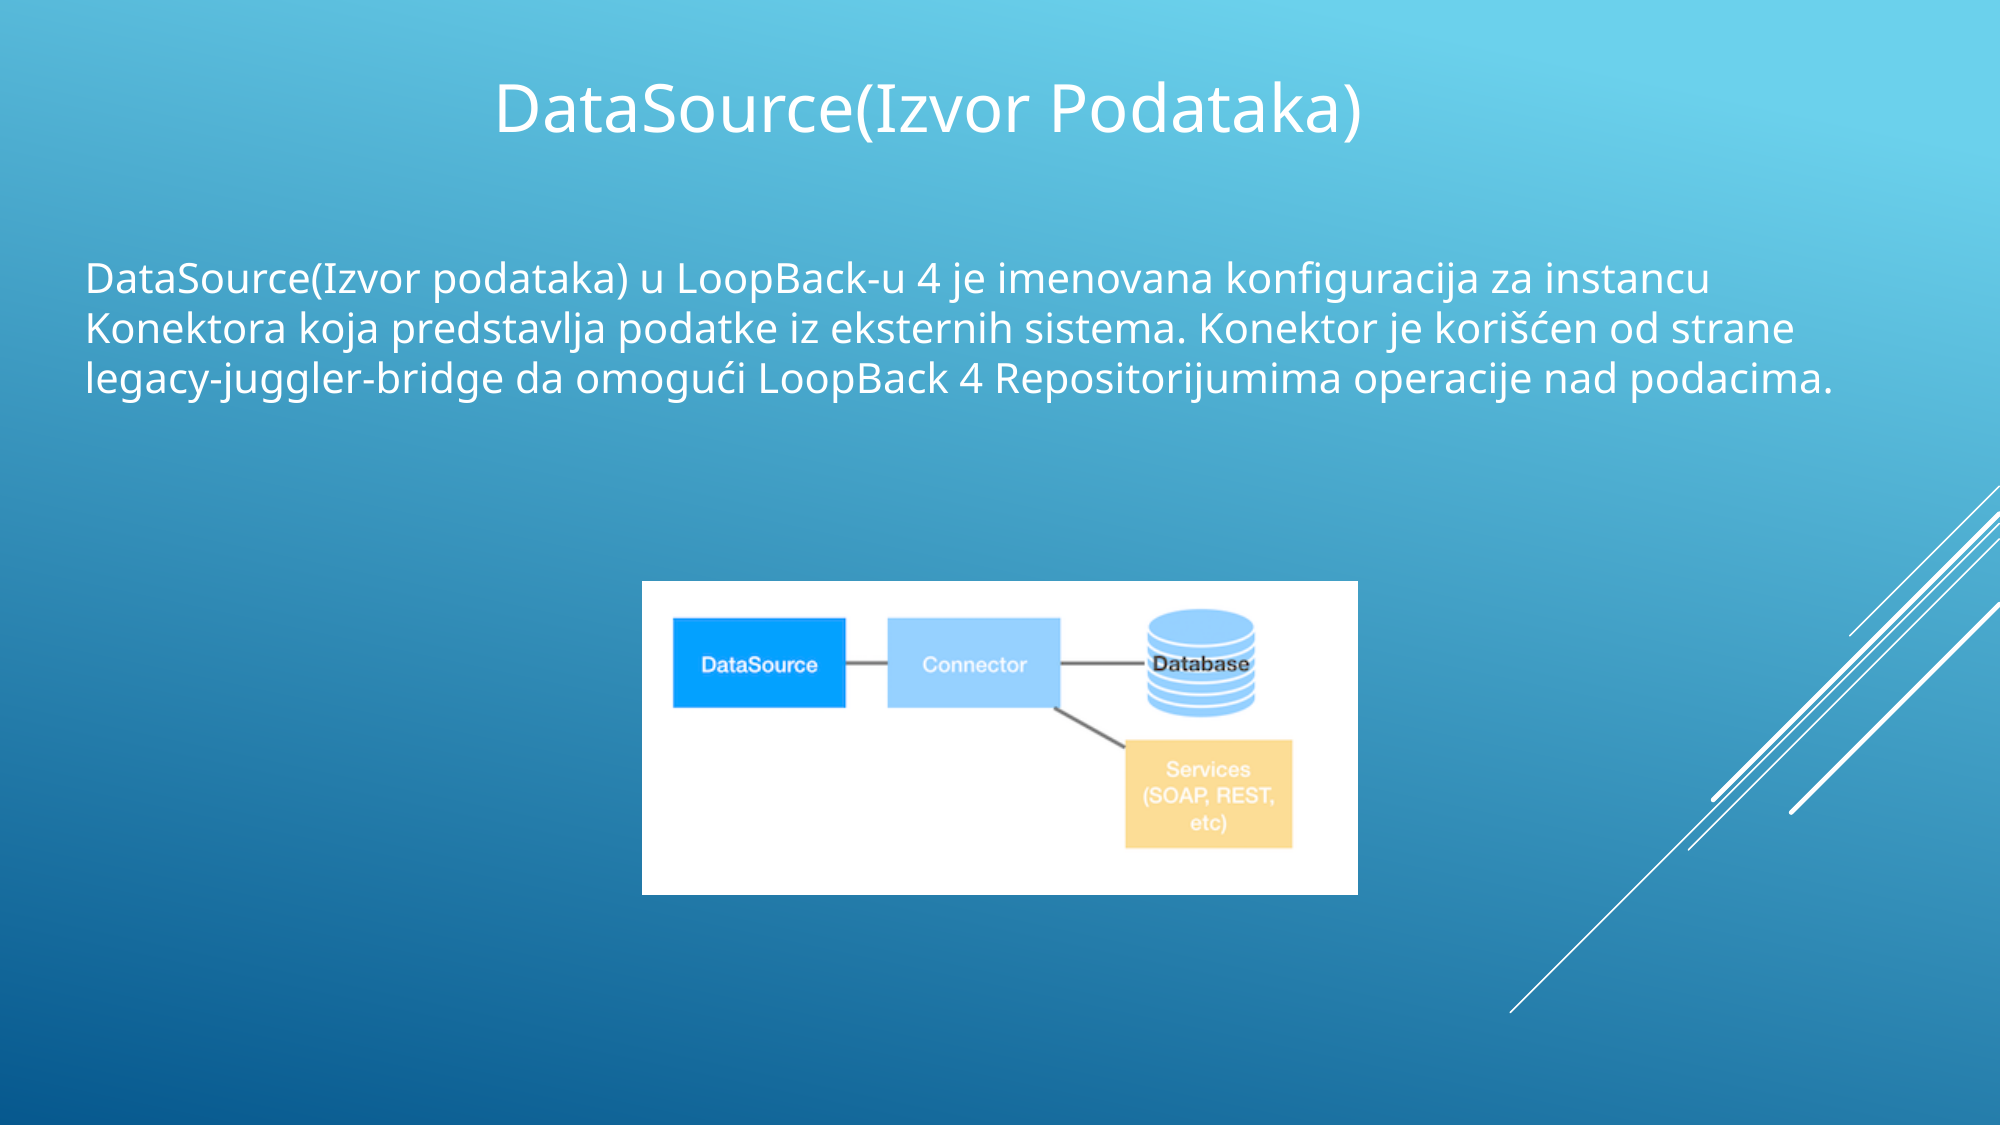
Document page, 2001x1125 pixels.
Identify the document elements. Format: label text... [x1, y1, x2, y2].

text_box DataSource(Izvor podataka) u LoopBack-u 4 je imenovana konfiguracija za instancu Konektora koja predstavlja podatke iz eksternih sistema. Konektor je korišćen od strane legacy-juggler-bridge da omogući LoopBack 4 Repositorijumima operacije nad podacima. [69, 244, 1930, 410]
picture [642, 581, 1358, 895]
text_box DataSource(Izvor Podataka) [478, 58, 1521, 154]
